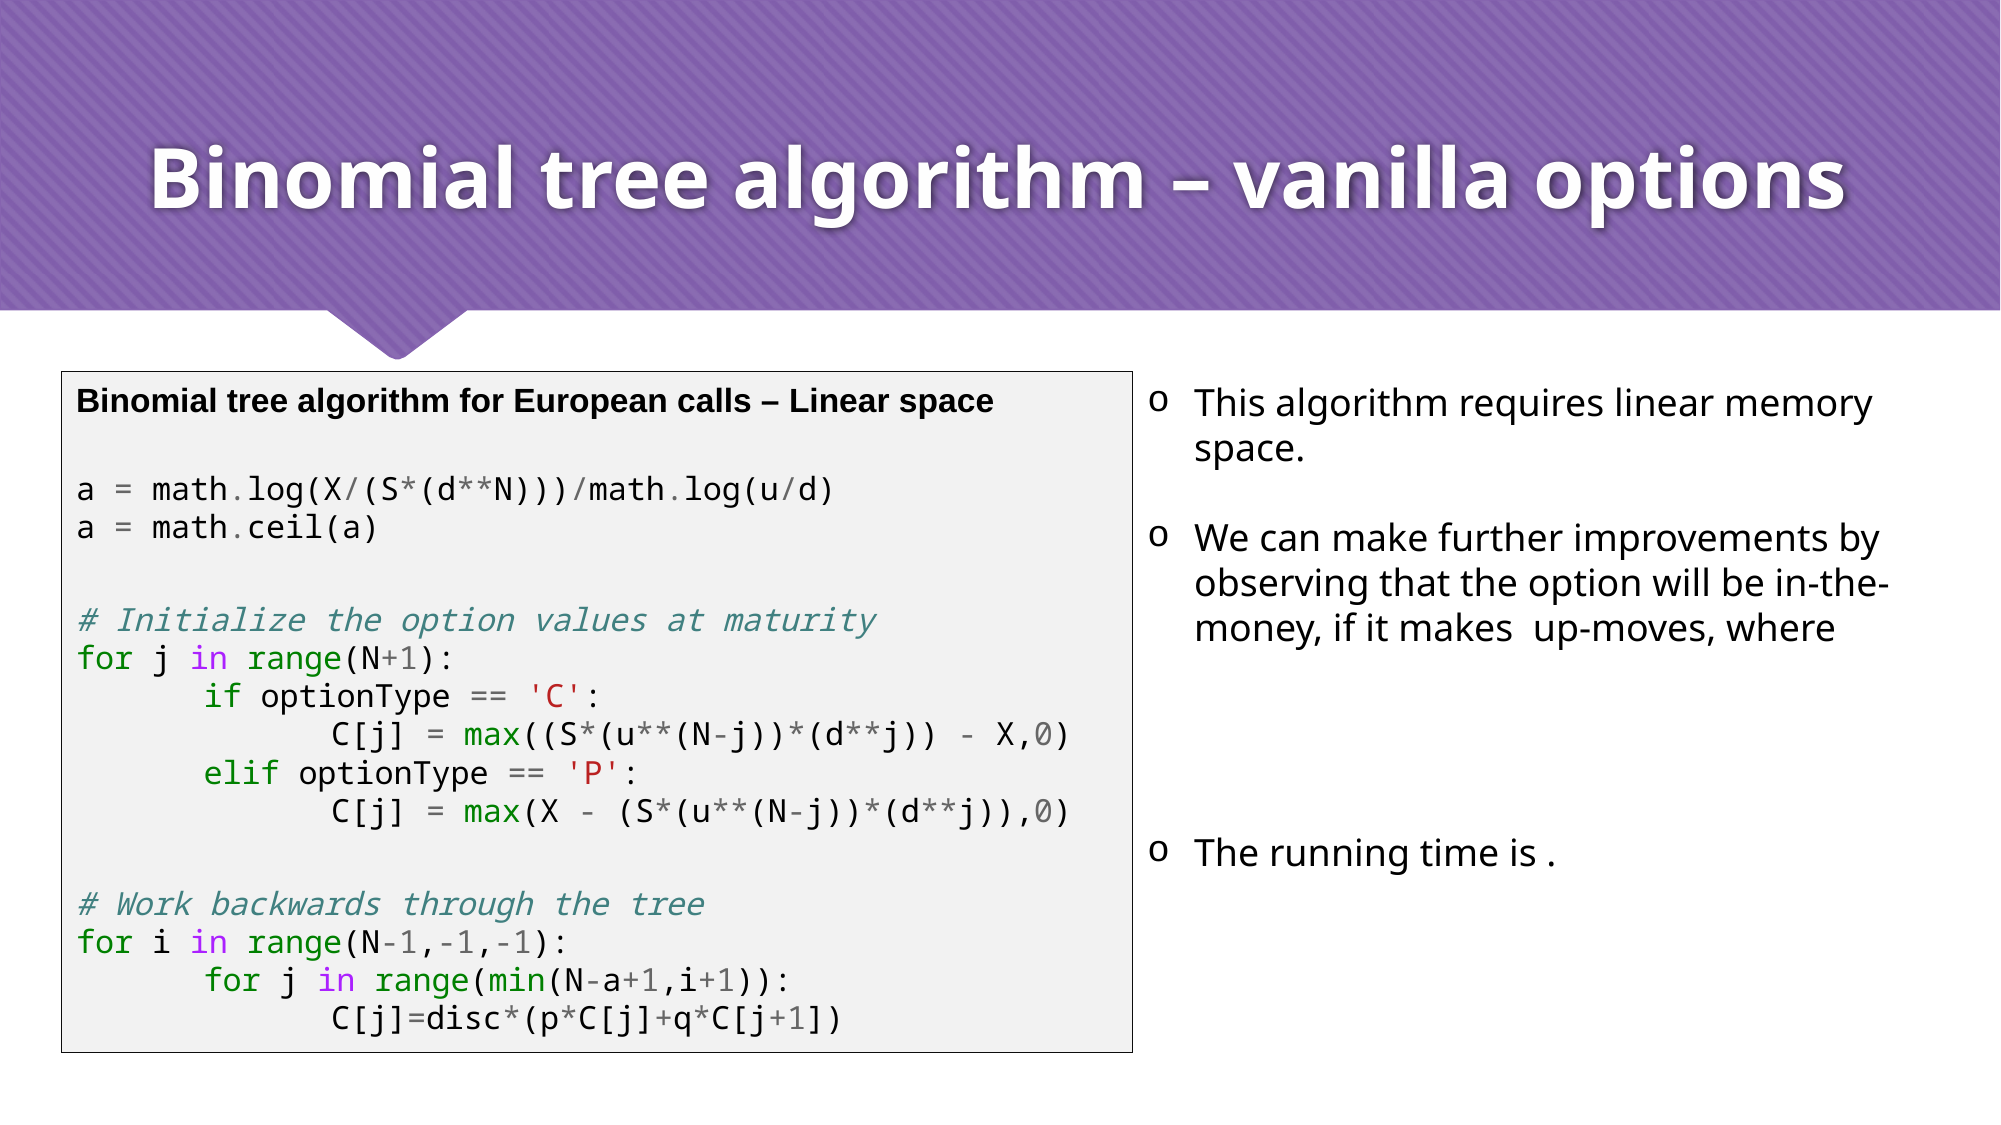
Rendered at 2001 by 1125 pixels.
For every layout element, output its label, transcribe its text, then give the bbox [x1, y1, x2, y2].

title Binomial tree algorithm – vanilla options [132, 73, 1868, 233]
text_box Binomial tree algorithm for European calls – Linear space a = math.log(X/(S*(d**N)))/math.log(u/d) a = math.ceil(a) # Initialize the option values at maturity for j in range(N+1): if optionType == 'C': C[j] = max((S*(u**(N-j))*(d**j)) - X,0) elif optionType == 'P': C[j] = max(X - (S*(u**(N-j))*(d**j)),0) # Work backwards through the tree for i in range(N-1,-1,-1): for j in range(min(N-a+1,i+1)): C[j]=disc*(p*C[j]+q*C[j+1]) [61, 371, 1133, 1053]
